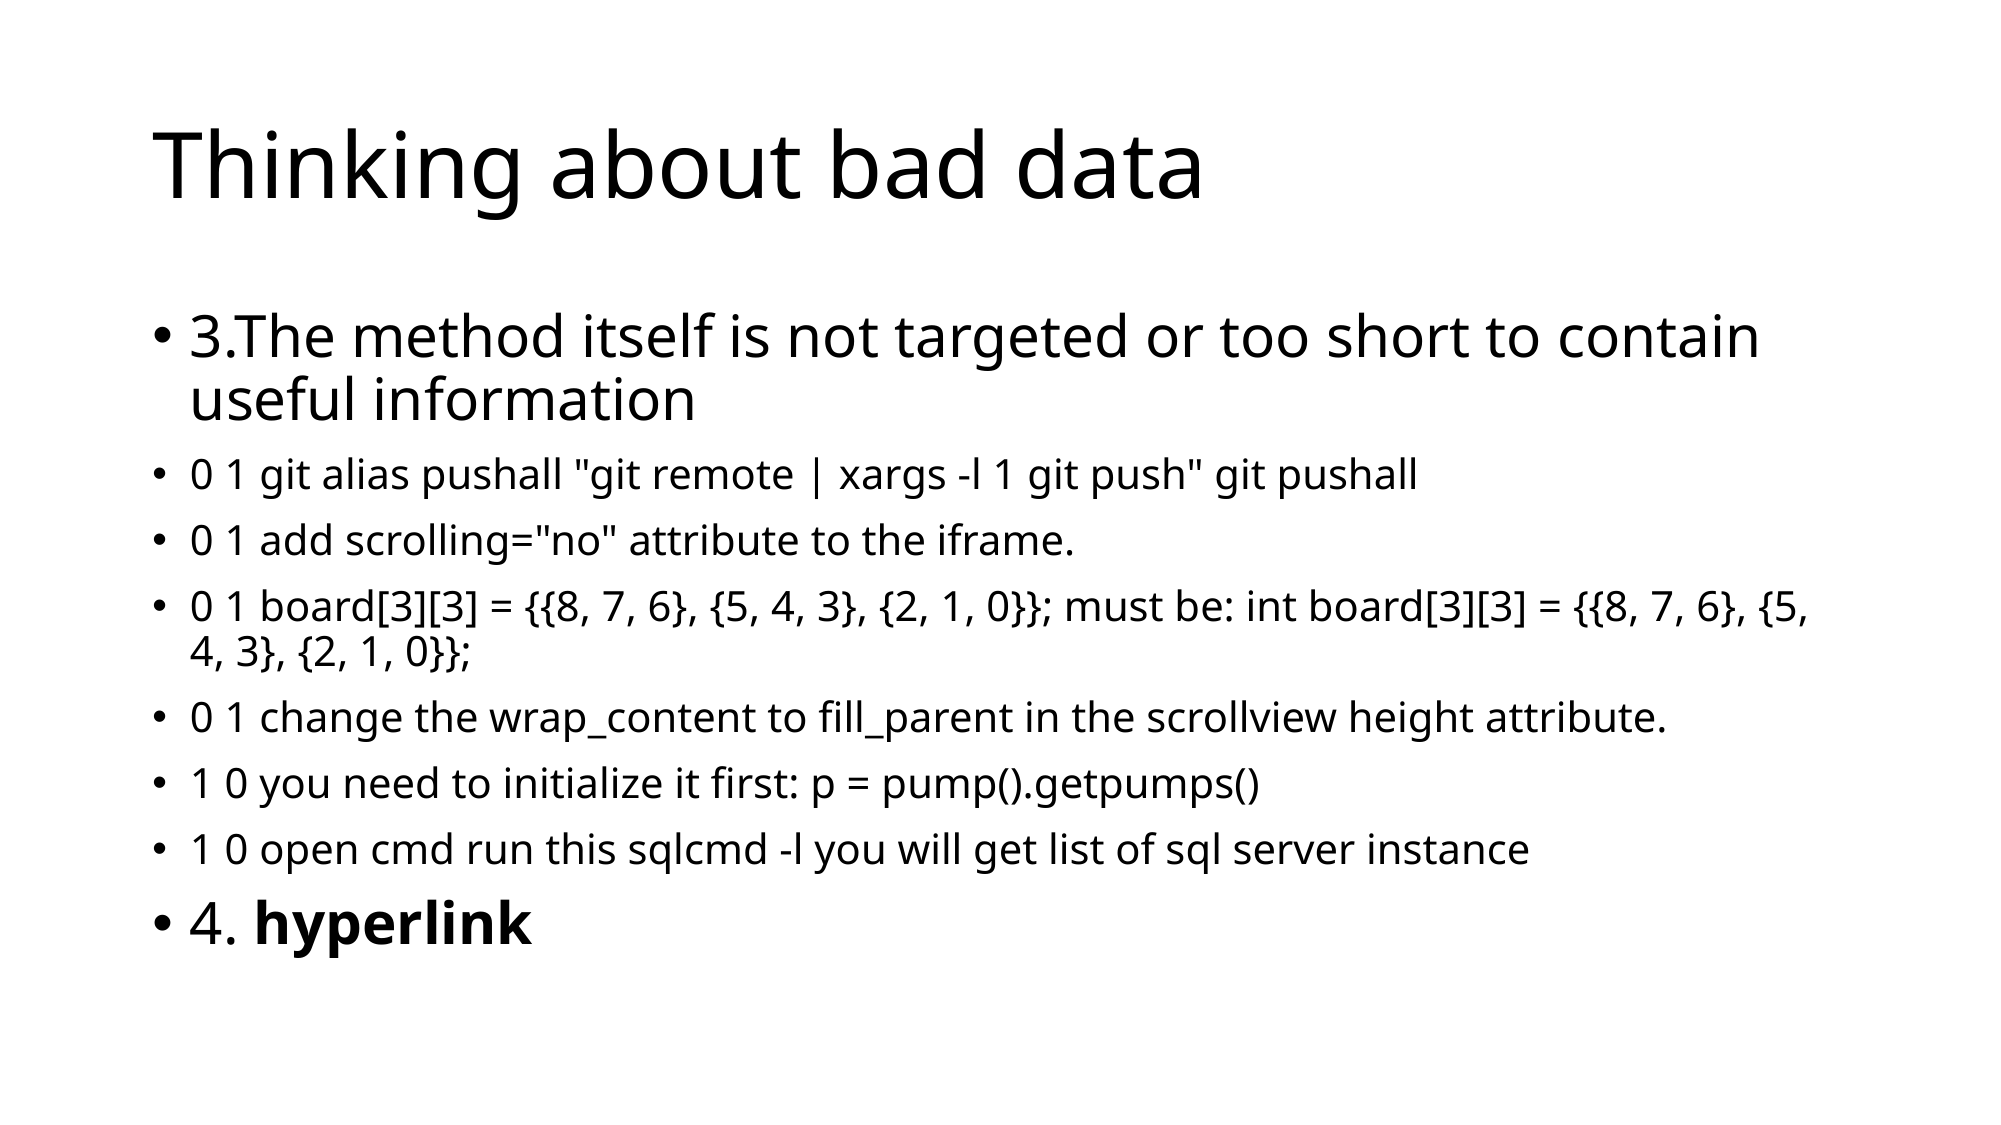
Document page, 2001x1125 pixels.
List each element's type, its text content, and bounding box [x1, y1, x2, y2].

title Thinking about bad data [137, 59, 1863, 278]
list 3.The method itself is not targeted or too short to contain useful information 0 1 git alias pushall "git remote | xargs -l 1 git push" git pushall 0 1 add scrolling="no" attribute to the iframe. 0 1 board[3][3] = {{8, 7, 6}, {5, 4, 3}, {2, 1, 0}}; must be: int board[3][3] = {{8, 7, 6}, {5, 4, 3}, {2, 1, 0}}; 0 1 change the wrap_content to fill_parent in the scrollview height attribute. 1 0 you need to initialize it first: p = pump().getpumps() 1 0 open cmd run this sqlcmd -l you will get list of sql server instance 4. hyperlink [137, 299, 1863, 1014]
